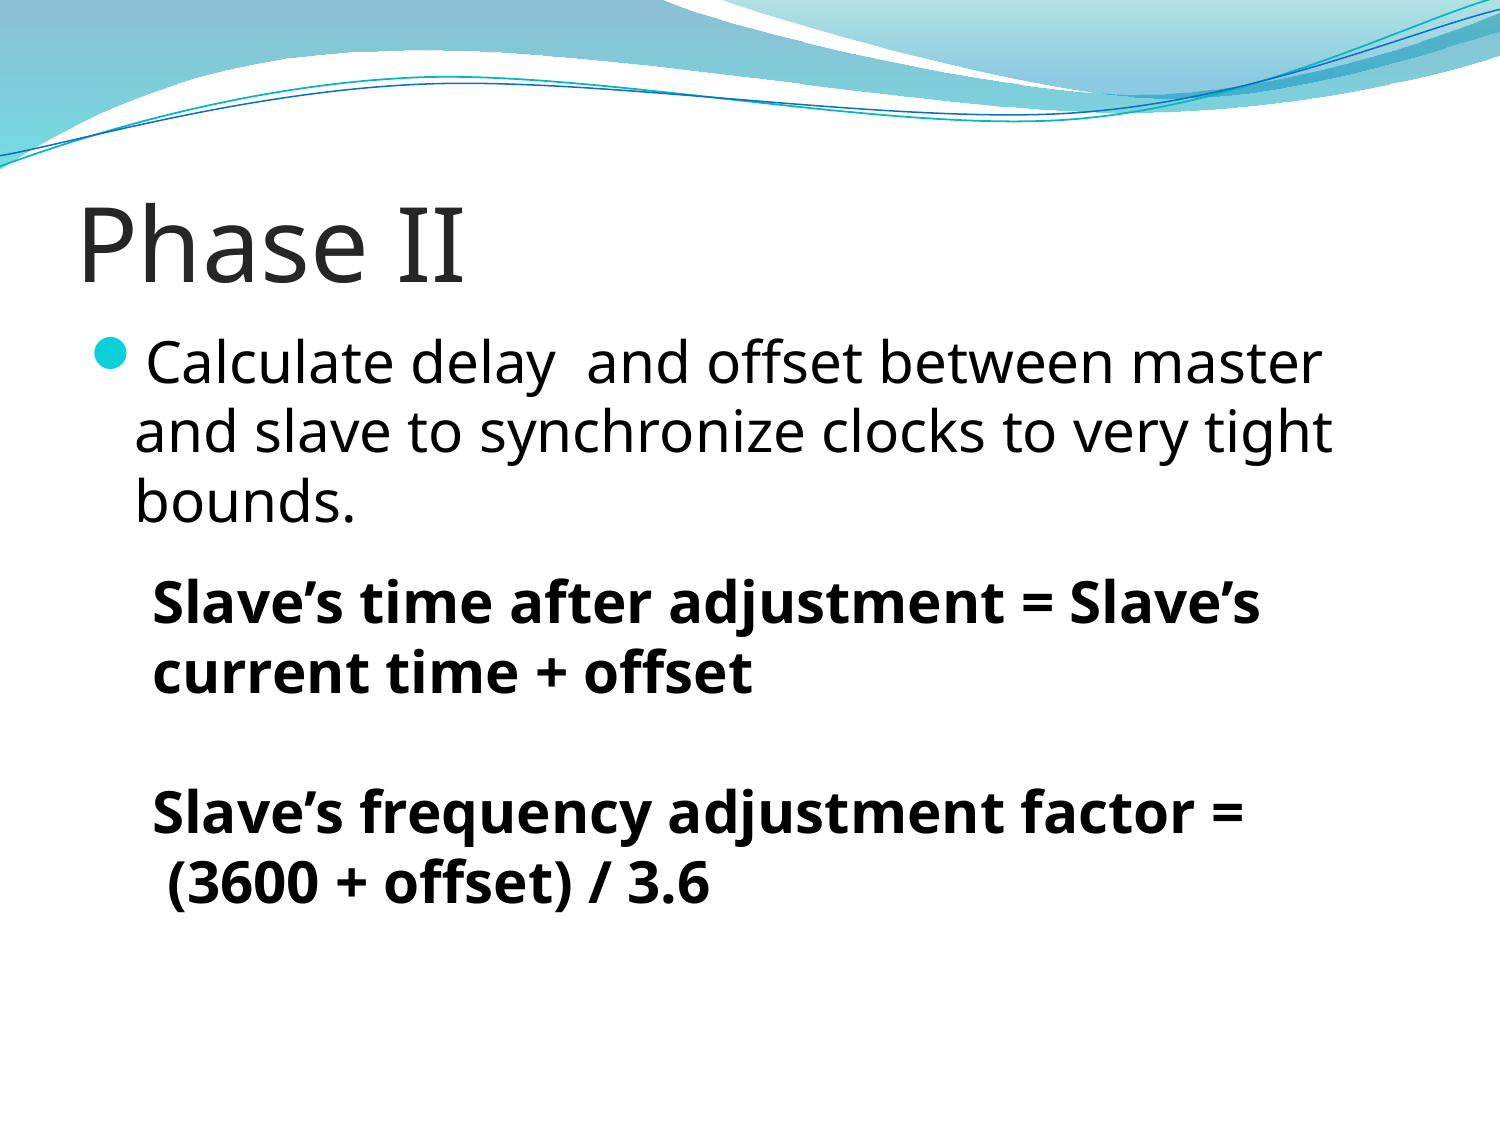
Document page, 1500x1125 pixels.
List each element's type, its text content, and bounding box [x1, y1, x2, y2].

list Calculate delay and offset between master and slave to synchronize clocks to very tight bounds. [75, 317, 1425, 1038]
text_box Slave’s time after adjustment = Slave’s current time + offset Slave’s frequency adjustment factor = (3600 + offset) / 3.6 [137, 487, 1300, 923]
title Phase II [75, 115, 1425, 303]
